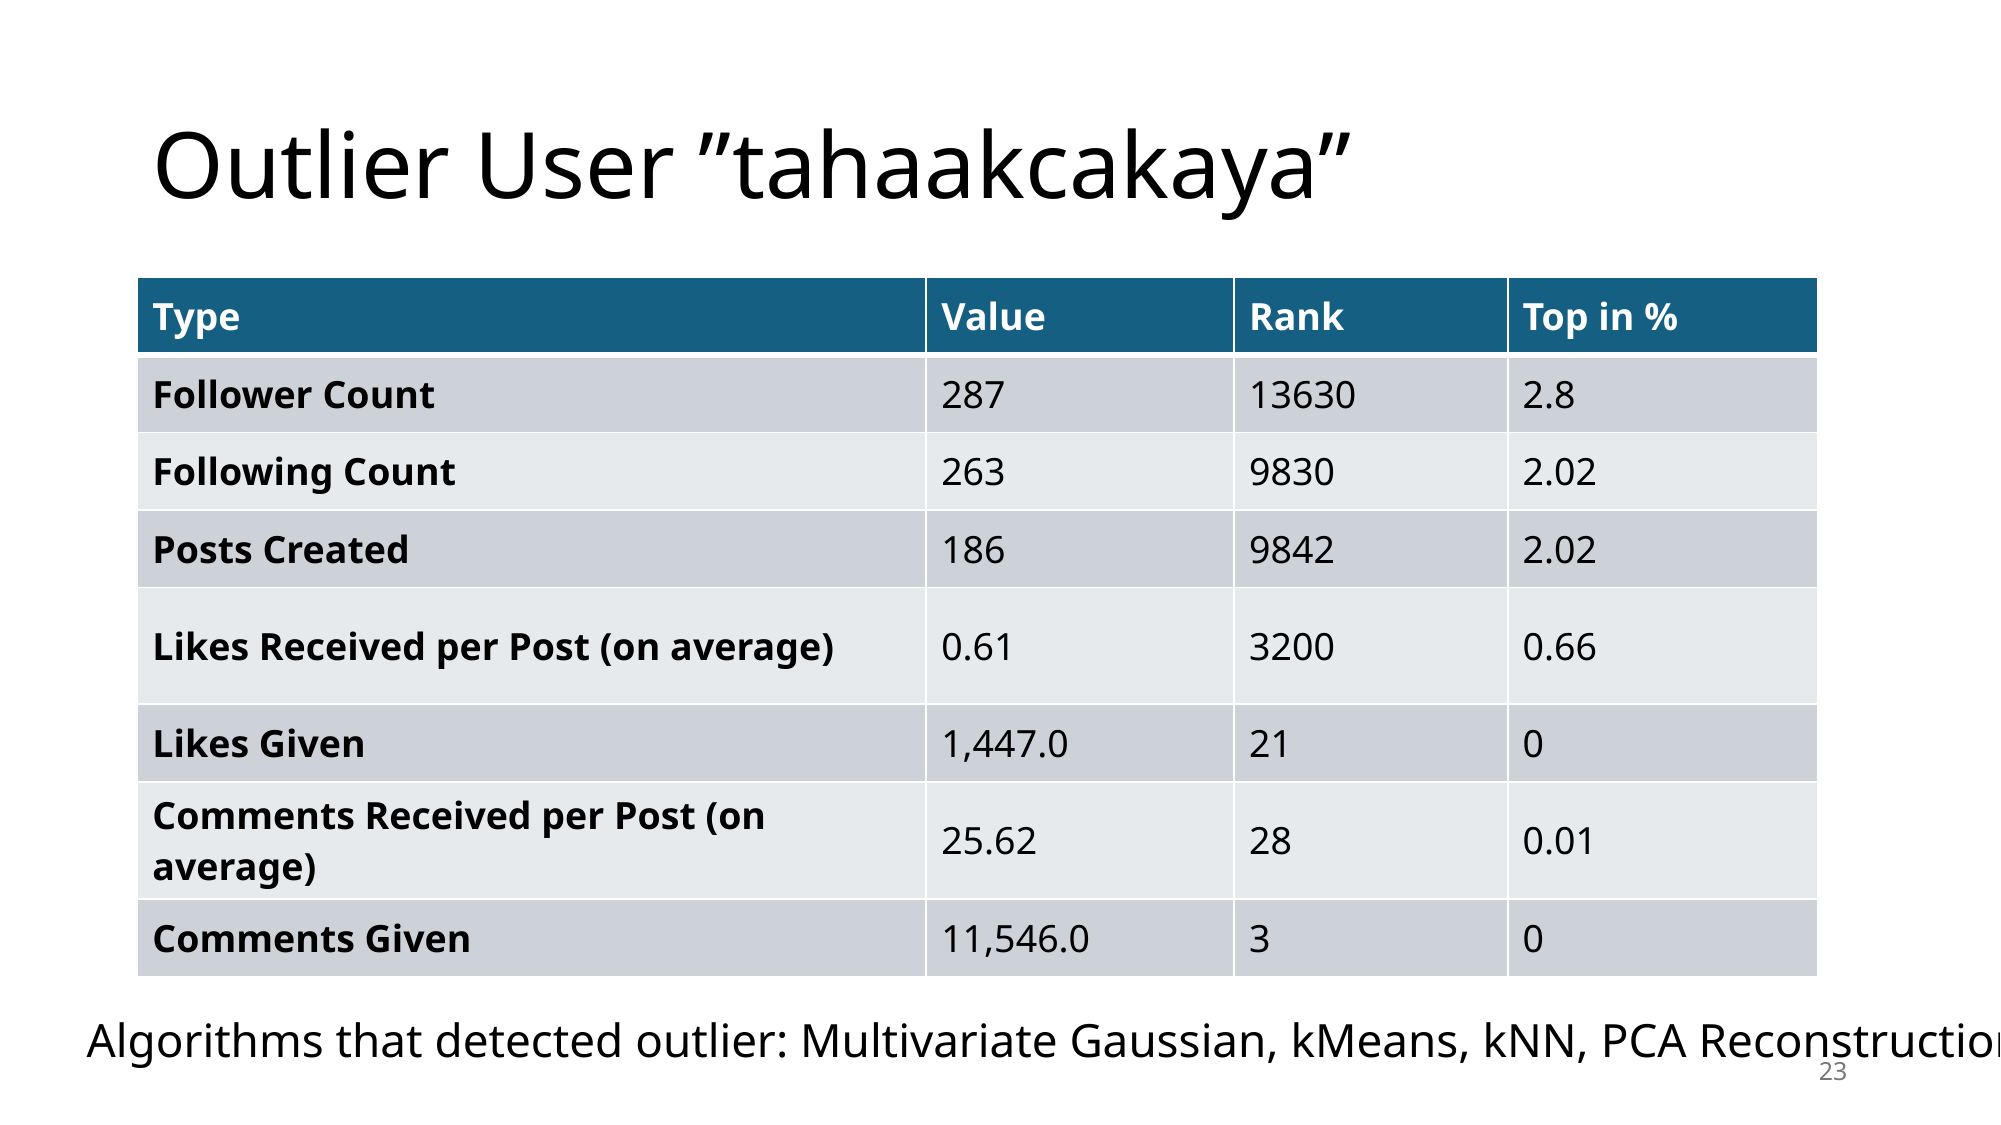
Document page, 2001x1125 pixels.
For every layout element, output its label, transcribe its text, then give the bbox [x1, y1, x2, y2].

text_box Algorithms that detected outlier: Multivariate Gaussian, kMeans, kNN, PCA Reconstruction [71, 1004, 2000, 1075]
table_cell 21 [1235, 705, 1507, 781]
table_header Type [138, 278, 925, 352]
table_cell 1,447.0 [927, 705, 1233, 781]
table_cell 25.62 [927, 783, 1233, 898]
table_cell 0 [1509, 900, 1817, 976]
table_cell 0.01 [1509, 783, 1817, 898]
table_cell Likes Given [138, 705, 925, 781]
table_cell 3 [1235, 900, 1507, 976]
table_cell 2.02 [1509, 511, 1817, 587]
table_cell 186 [927, 511, 1233, 587]
slide_number 23 [1412, 1075, 1863, 1103]
table_header Top in % [1509, 278, 1817, 352]
table_cell Likes Received per Post (on average) [138, 588, 925, 703]
table_header Rank [1235, 278, 1507, 352]
table_cell Comments Received per Post (on average) [138, 783, 925, 898]
table_cell 9830 [1235, 433, 1507, 509]
table_cell 28 [1235, 783, 1507, 898]
table_cell Posts Created [138, 511, 925, 587]
table_cell Following Count [138, 433, 925, 509]
table_cell 0.61 [927, 588, 1233, 703]
table_cell Follower Count [138, 358, 925, 432]
table_cell 0.66 [1509, 588, 1817, 703]
title Outlier User ”tahaakcakaya” [137, 59, 1863, 278]
table_cell 9842 [1235, 511, 1507, 587]
table_cell 2.02 [1509, 433, 1817, 509]
table_header Value [927, 278, 1233, 352]
table_cell 287 [927, 358, 1233, 432]
table_cell 0 [1509, 705, 1817, 781]
table_cell 2.8 [1509, 358, 1817, 432]
table_cell 11,546.0 [927, 900, 1233, 976]
table_cell 3200 [1235, 588, 1507, 703]
table_cell 263 [927, 433, 1233, 509]
table_cell Comments Given [138, 900, 925, 976]
table_cell 13630 [1235, 358, 1507, 432]
